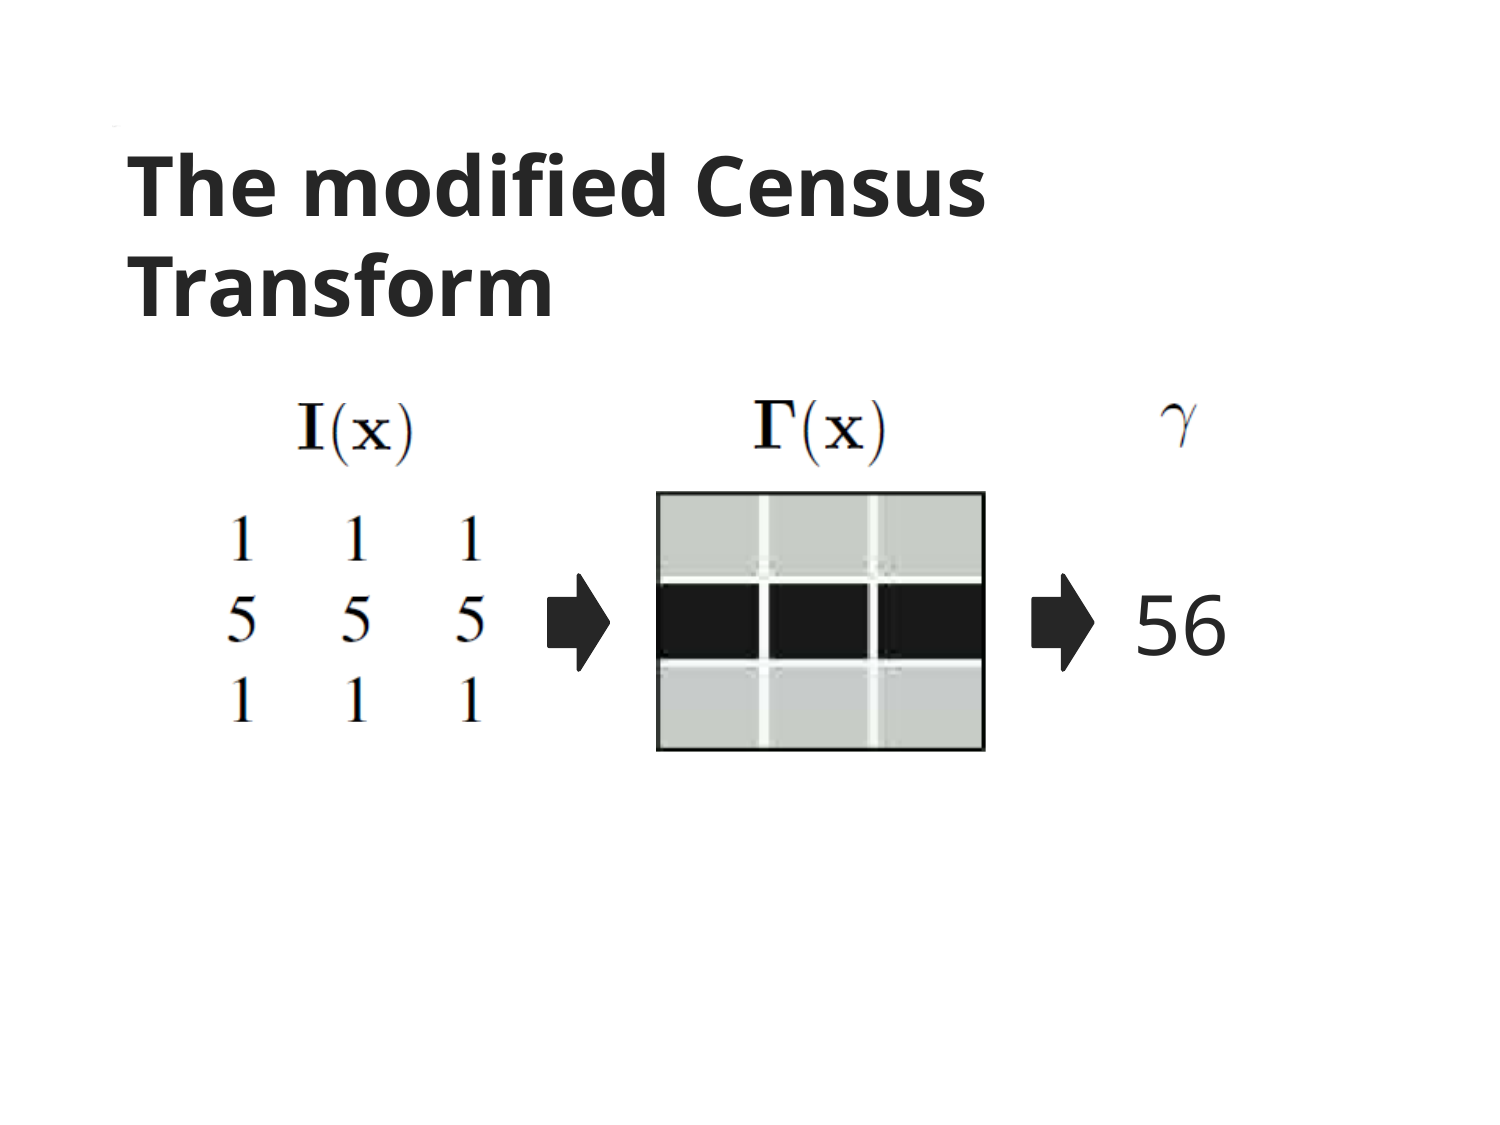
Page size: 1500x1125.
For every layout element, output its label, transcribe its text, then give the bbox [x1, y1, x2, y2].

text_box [655, 400, 987, 752]
picture [194, 402, 527, 723]
text_box [547, 573, 610, 672]
picture [1144, 385, 1217, 463]
text_box The modified Census Transform [112, 125, 1388, 341]
text_box [1031, 573, 1095, 672]
text_box 56 [1116, 564, 1247, 680]
